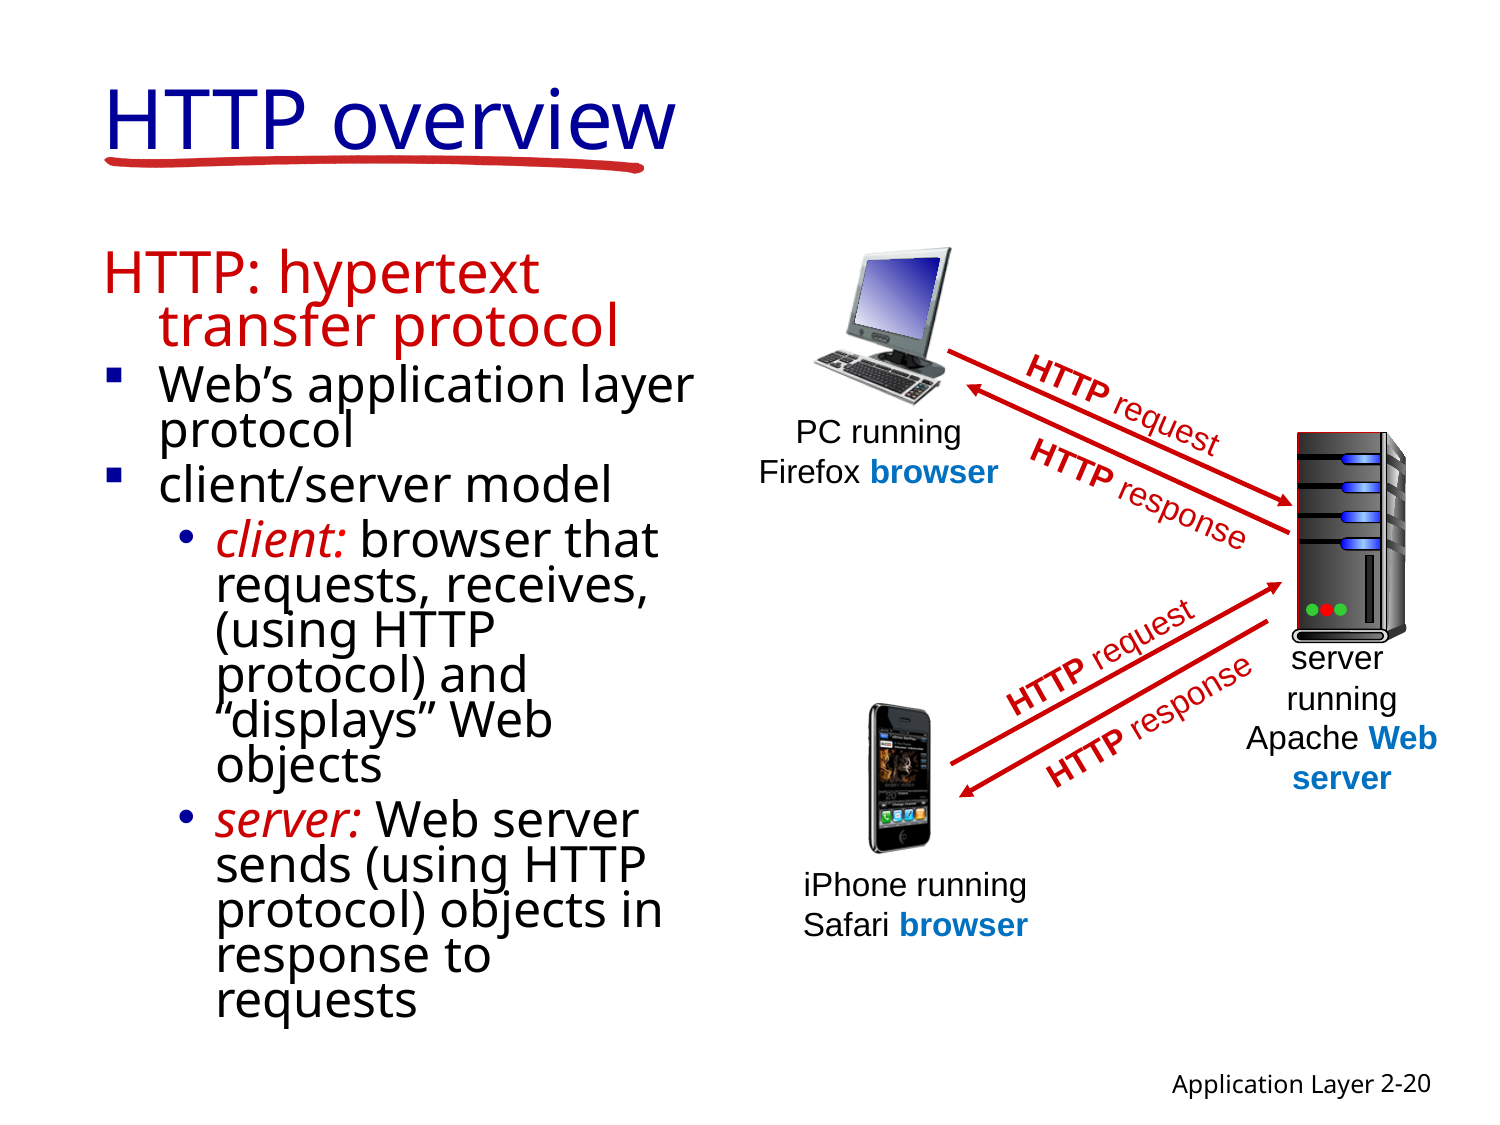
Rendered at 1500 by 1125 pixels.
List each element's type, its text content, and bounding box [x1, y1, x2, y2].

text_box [961, 350, 1293, 386]
picture [867, 702, 932, 854]
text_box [951, 634, 1276, 784]
text_box iPhone running Safari browser [788, 855, 1044, 951]
text_box server running Apache Web server [1231, 629, 1453, 804]
picture [101, 150, 650, 179]
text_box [780, 240, 956, 419]
text_box PC running Firefox browser [743, 402, 942, 498]
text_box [1292, 431, 1407, 643]
list HTTP: hypertext transfer protocol Web’s application layer protocol client/server model client: browser that requests, receives, (using HTTP protocol) and “displays” Web objects server: Web server sends (using HTTP protocol) objects in response to requests [87, 244, 713, 1007]
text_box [943, 595, 1289, 751]
slide_number 2-20 [1365, 1059, 1477, 1106]
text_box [947, 424, 960, 506]
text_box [965, 384, 1290, 534]
title HTTP overview [87, 50, 1363, 182]
footer Application Layer [914, 1060, 1391, 1109]
